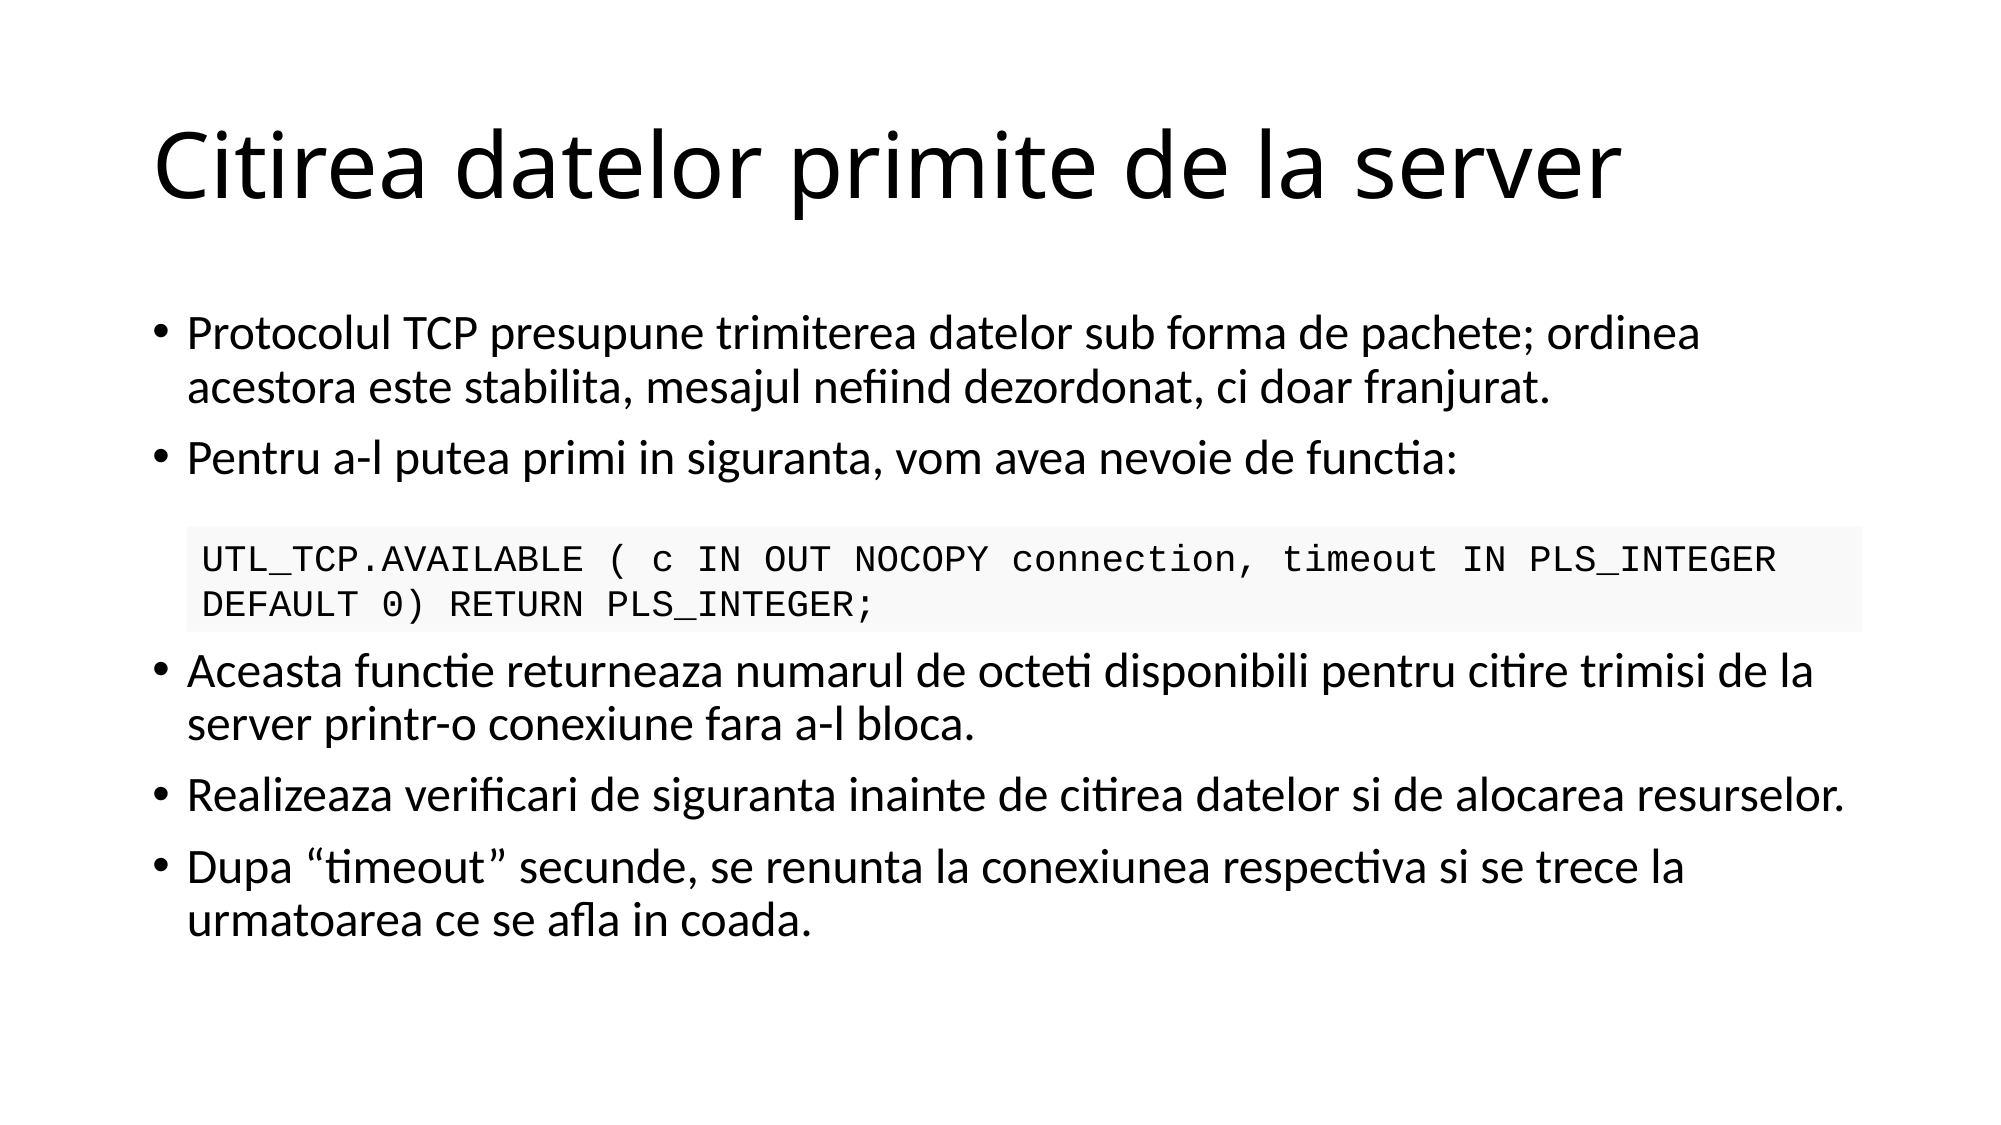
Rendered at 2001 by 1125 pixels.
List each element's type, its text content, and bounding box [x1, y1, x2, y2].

title Citirea datelor primite de la server [137, 59, 1863, 278]
text_box UTL_TCP.AVAILABLE ( c IN OUT NOCOPY connection, timeout IN PLS_INTEGER DEFAULT 0) RETURN PLS_INTEGER; [186, 526, 1863, 632]
list Protocolul TCP presupune trimiterea datelor sub forma de pachete; ordinea acestora este stabilita, mesajul nefiind dezordonat, ci doar franjurat. Pentru a-l putea primi in siguranta, vom avea nevoie de functia: Aceasta functie returneaza numarul de octeti disponibili pentru citire trimisi de la server printr-o conexiune fara a-l bloca. Realizeaza verificari de siguranta inainte de citirea datelor si de alocarea resurselor. Dupa “timeout” secunde, se renunta la conexiunea respectiva si se trece la urmatoarea ce se afla in coada. [137, 299, 1863, 1014]
